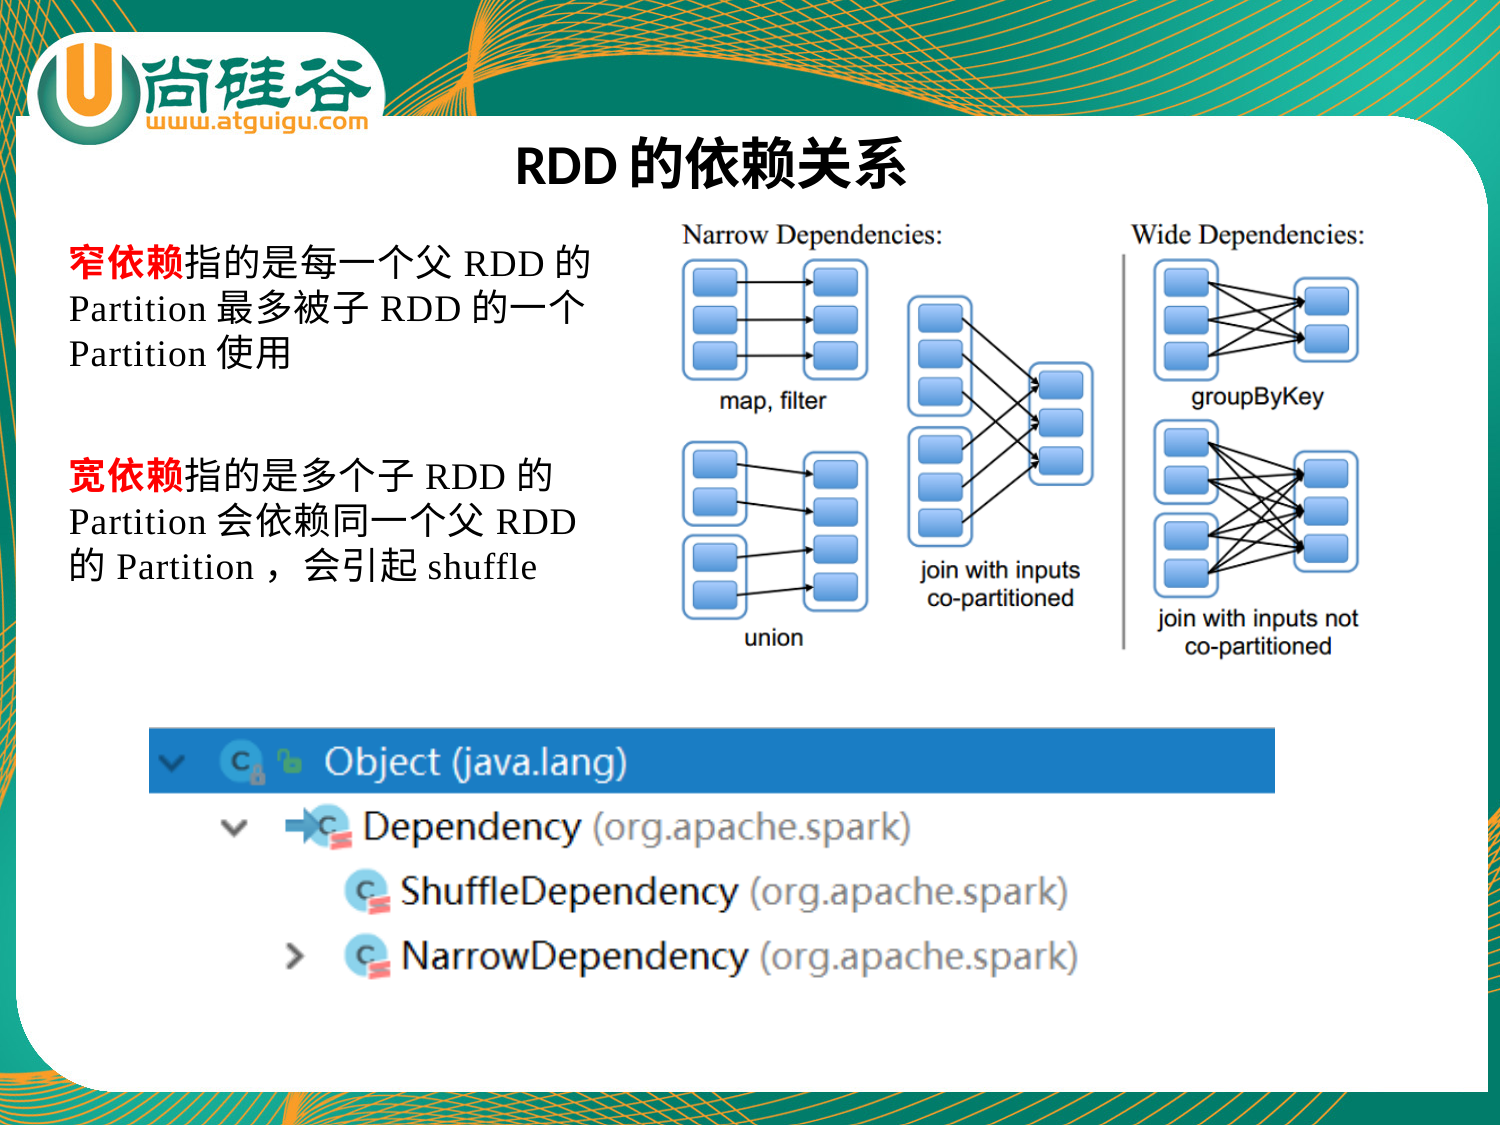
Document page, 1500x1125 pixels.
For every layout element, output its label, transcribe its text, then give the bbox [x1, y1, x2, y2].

picture [0, 0, 1500, 1125]
title RDD的依赖关系 [301, 120, 1124, 203]
text_box 宽依赖指的是多个子RDD的Partition会依赖同一个父RDD的Partition，会引起shuffle [54, 444, 622, 595]
text_box 窄依赖指的是每一个父RDD的Partition最多被子RDD的一个Partition使用 [54, 231, 657, 382]
